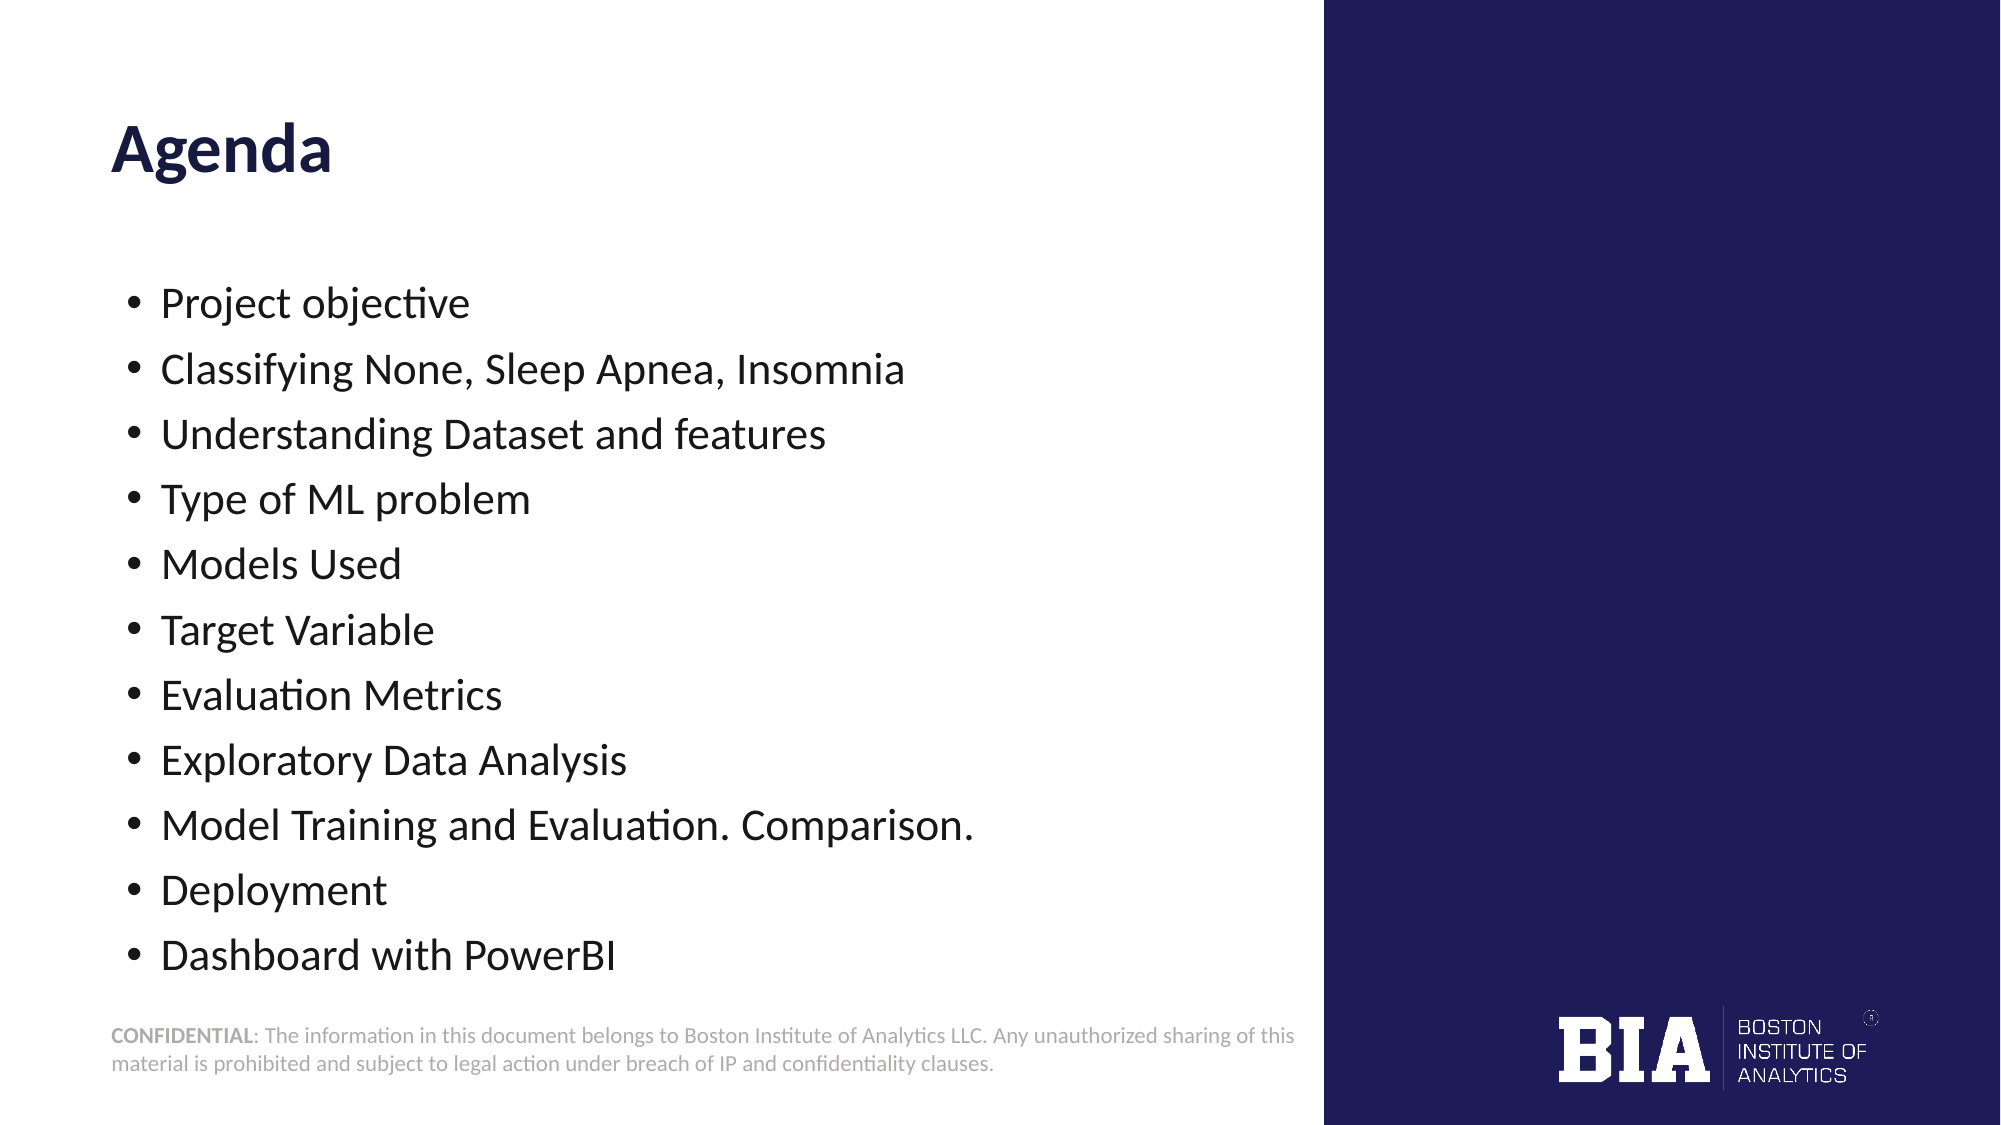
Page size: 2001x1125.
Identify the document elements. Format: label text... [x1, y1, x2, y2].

picture [1559, 1003, 1881, 1093]
list Project objective Classifying None, Sleep Apnea, Insomnia Understanding Dataset and features Type of ML problem Models Used Target Variable Evaluation Metrics Exploratory Data Analysis Model Training and Evaluation. Comparison. Deployment Dashboard with PowerBI [111, 272, 1269, 994]
title Agenda [111, 99, 1269, 200]
